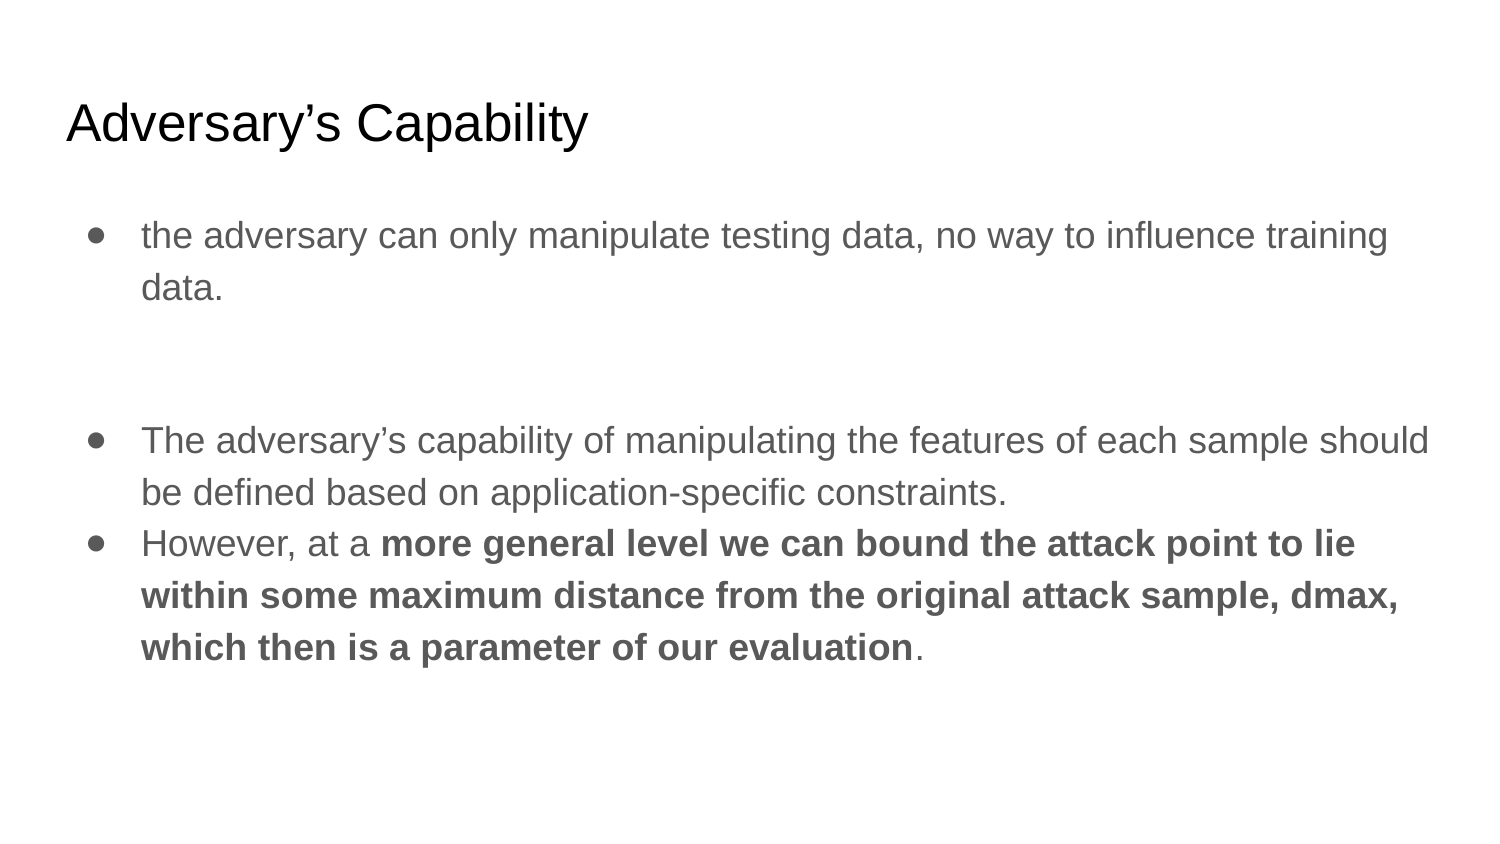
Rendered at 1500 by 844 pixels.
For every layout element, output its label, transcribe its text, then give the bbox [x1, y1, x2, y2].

list the adversary can only manipulate testing data, no way to influence training data. The adversary’s capability of manipulating the features of each sample should be defined based on application-specific constraints. However, at a more general level we can bound the attack point to lie within some maximum distance from the original attack sample, dmax, which then is a parameter of our evaluation. [51, 189, 1449, 750]
title Adversary’s Capability [51, 72, 1449, 167]
